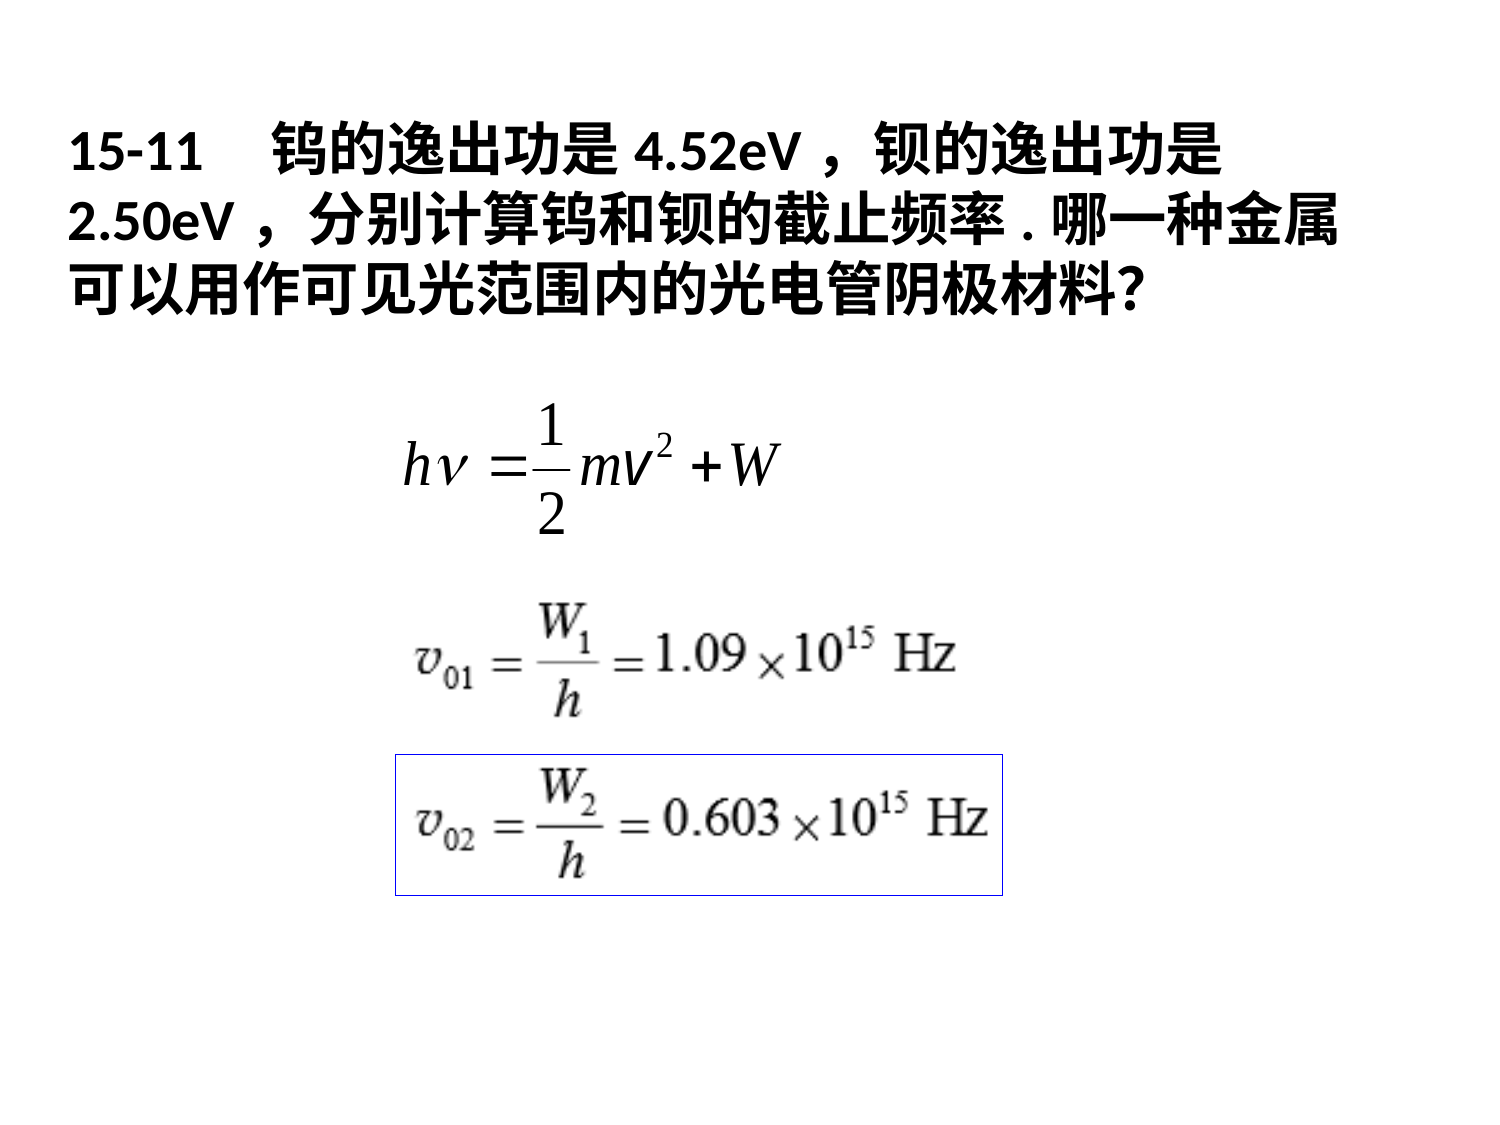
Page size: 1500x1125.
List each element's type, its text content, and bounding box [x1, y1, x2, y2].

text_box 15-11 钨的逸出功是4.52eV，钡的逸出功是2.50eV，分别计算钨和钡的截止频率.哪一种金属可以用作可见光范围内的光电管阴极材料？ [53, 104, 1400, 330]
picture [371, 585, 986, 725]
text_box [393, 385, 798, 550]
picture [395, 753, 1003, 897]
